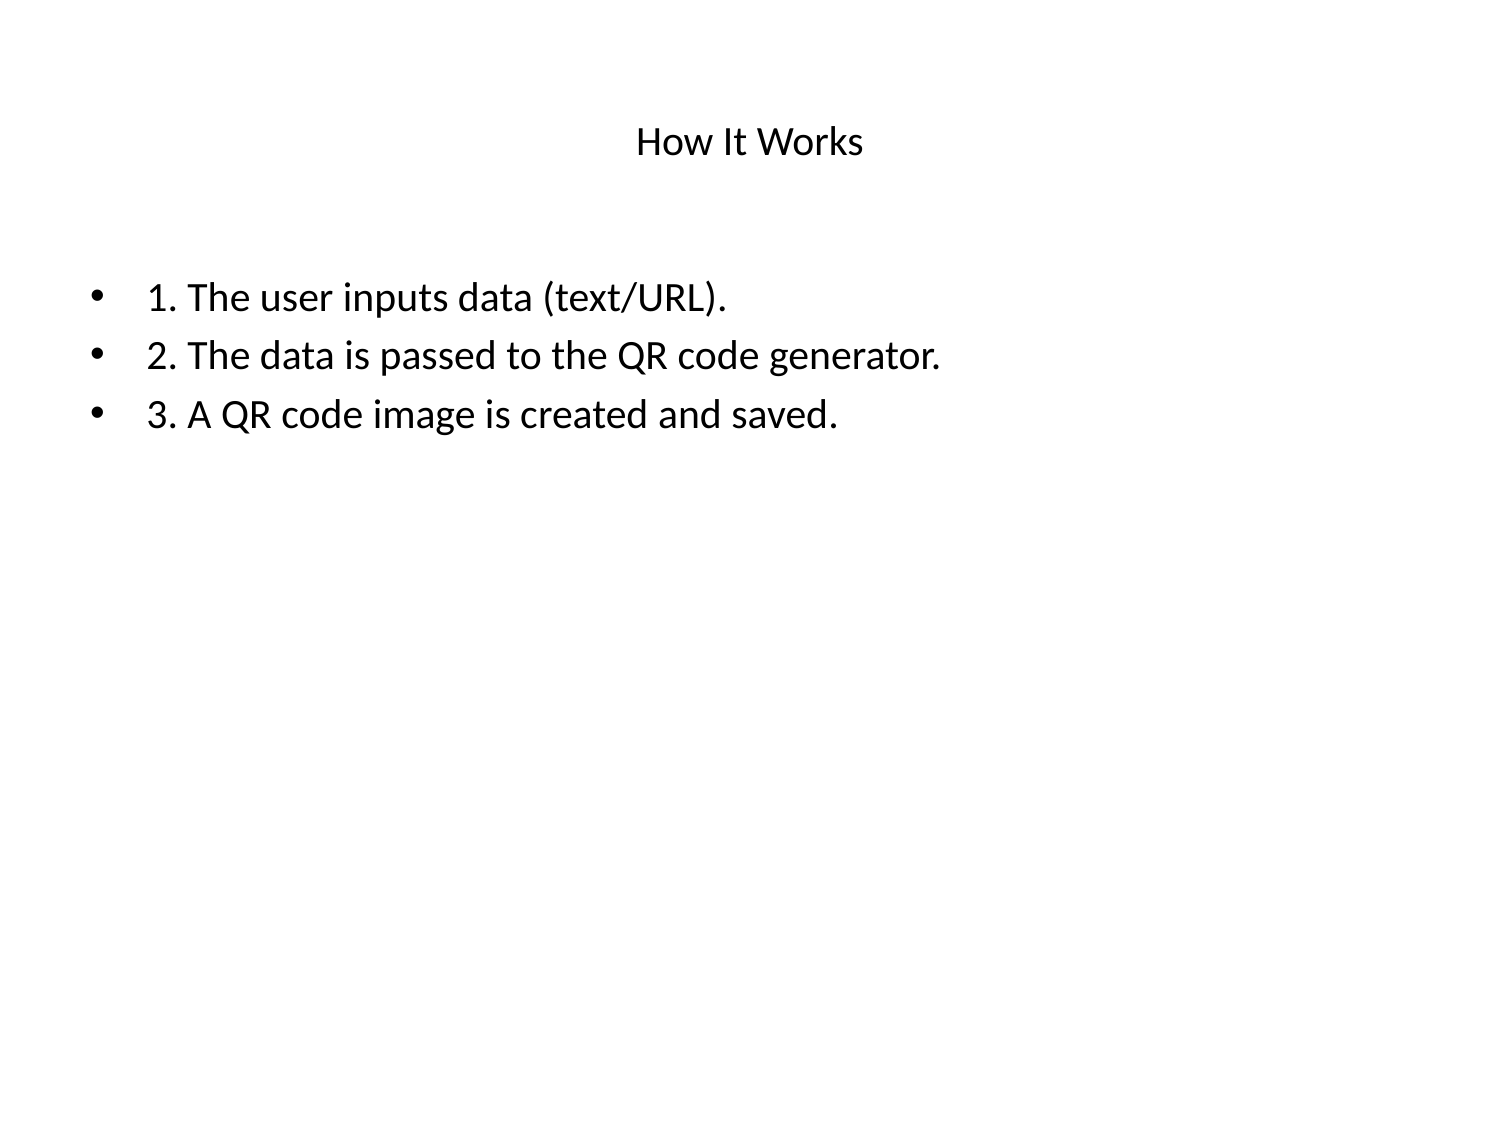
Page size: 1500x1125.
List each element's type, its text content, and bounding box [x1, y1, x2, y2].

list 1. The user inputs data (text/URL). 2. The data is passed to the QR code generator. 3. A QR code image is created and saved. [75, 262, 1425, 1005]
title How It Works [75, 45, 1425, 233]
